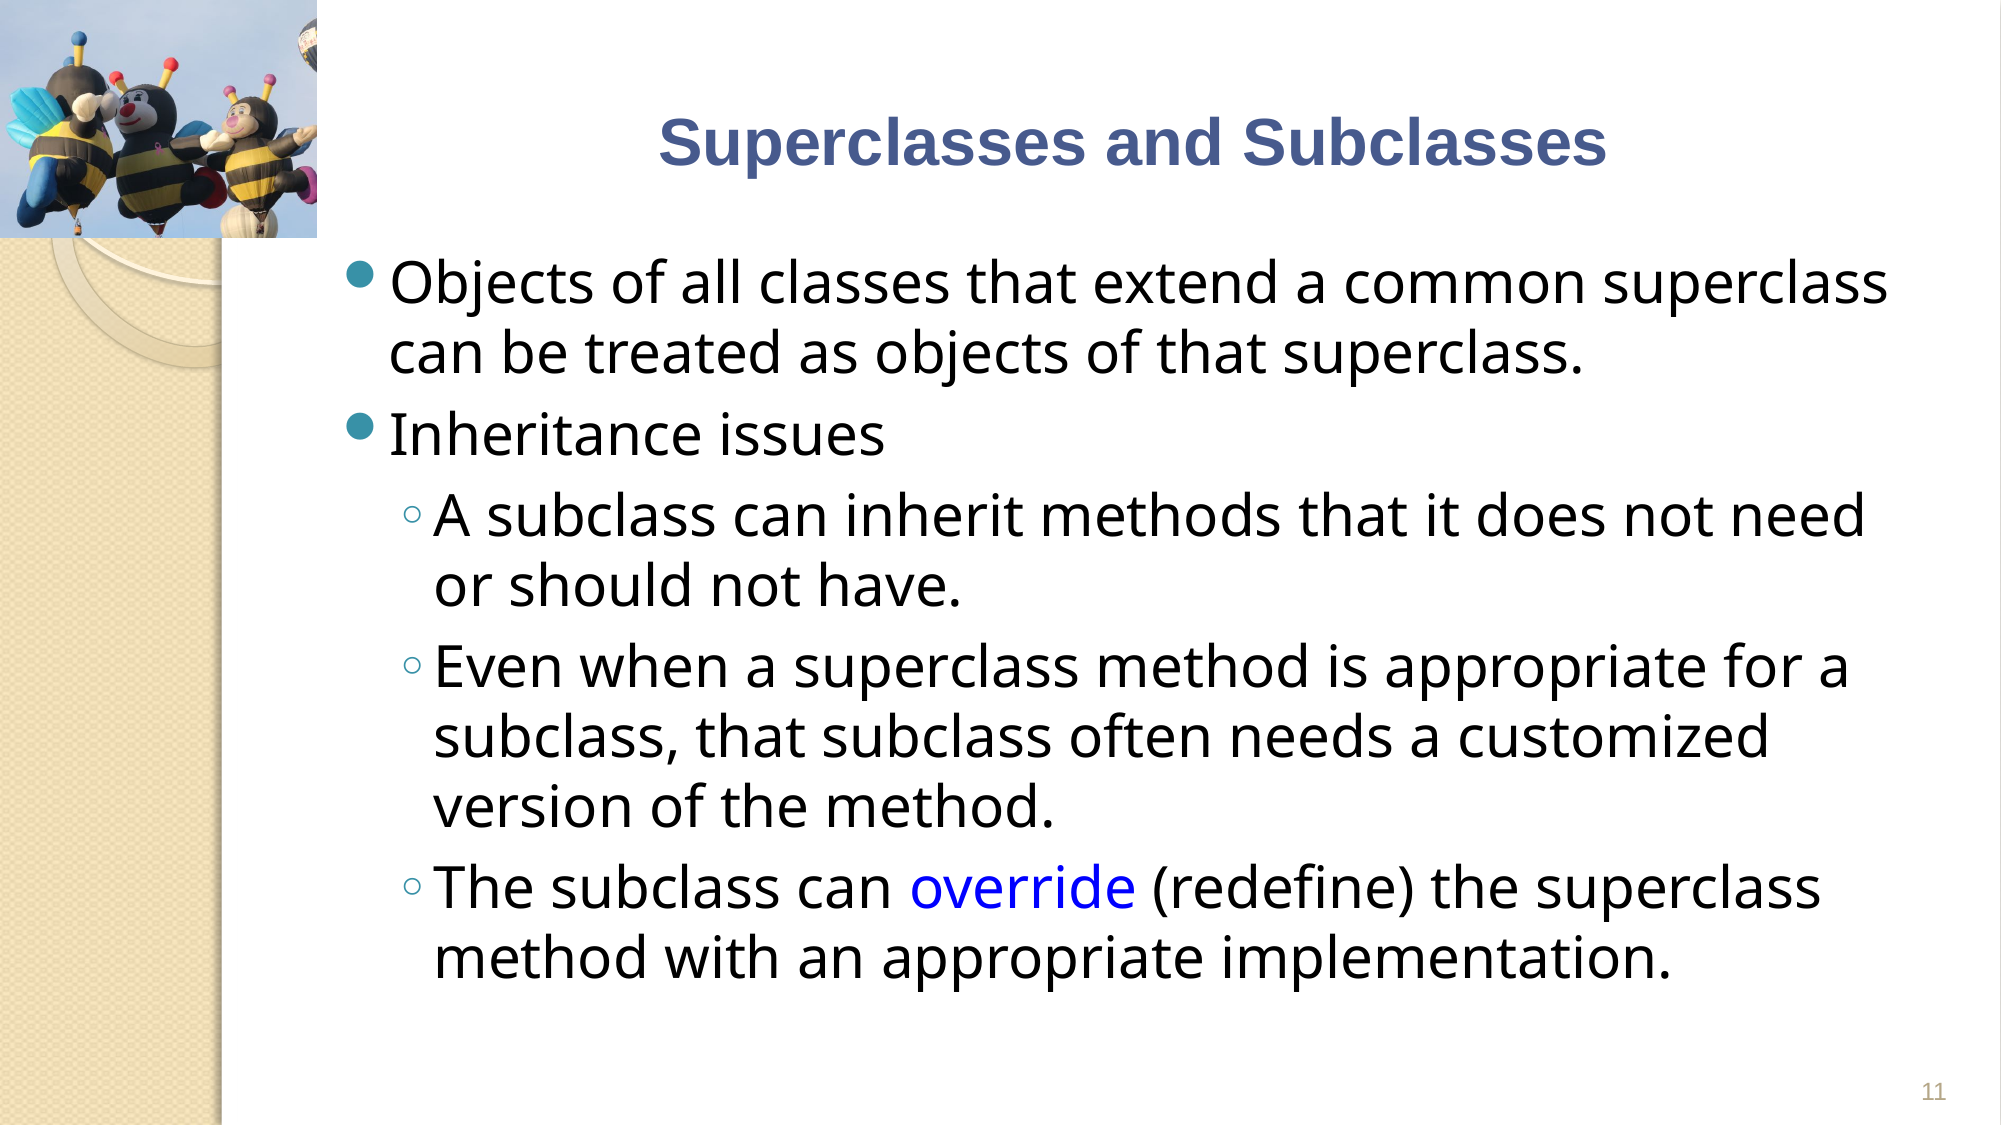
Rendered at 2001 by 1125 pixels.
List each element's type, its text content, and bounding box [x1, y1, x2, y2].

slide_number 11 [1884, 1034, 1984, 1113]
title Superclasses and Subclasses [323, 45, 1955, 233]
picture [0, 0, 317, 1125]
list Objects of all classes that extend a common superclass can be treated as objects of that superclass. Inheritance issues A subclass can inherit methods that it does not need or should not have. Even when a superclass method is appropriate for a subclass, that subclass often needs a customized version of the method. The subclass can override (redefine) the superclass method with an appropriate implementation. [313, 237, 1955, 1025]
